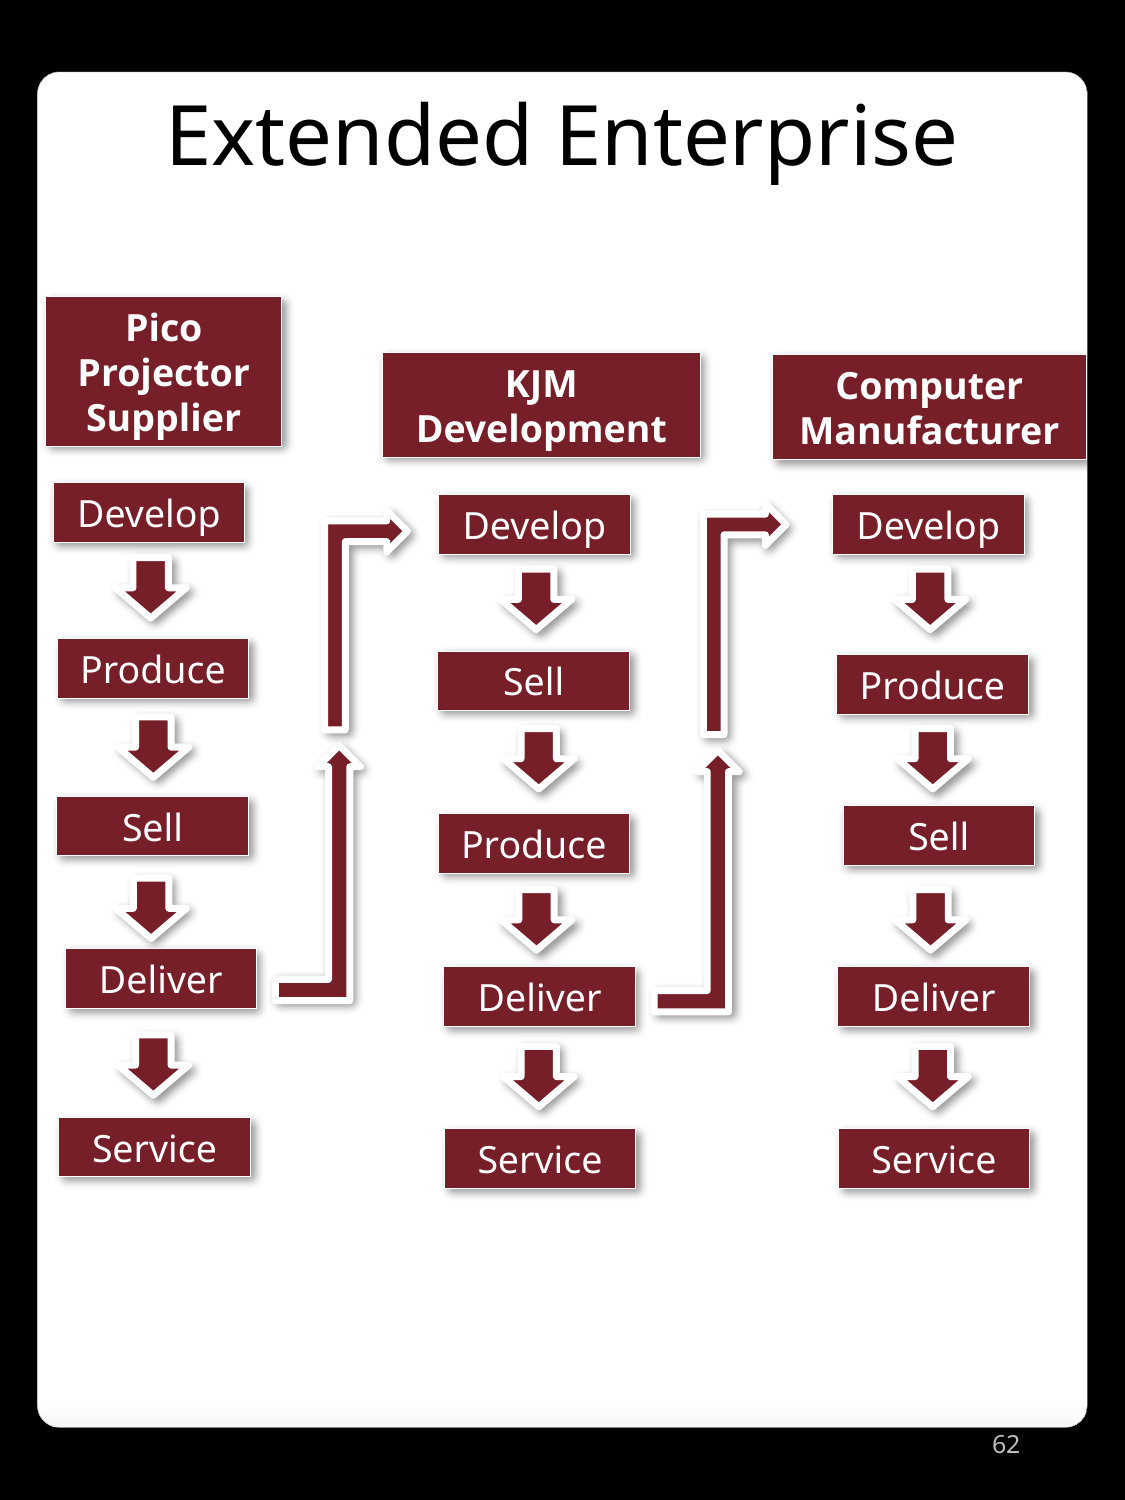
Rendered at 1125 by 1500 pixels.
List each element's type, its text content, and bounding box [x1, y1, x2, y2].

text_box [114, 713, 193, 781]
text_box Develop [832, 494, 1025, 555]
text_box Deliver [65, 948, 257, 1009]
text_box [497, 886, 576, 954]
text_box [650, 748, 743, 1016]
text_box [891, 565, 969, 634]
text_box Sell [437, 651, 630, 711]
text_box [699, 500, 790, 739]
text_box [321, 507, 411, 734]
text_box Develop [438, 494, 631, 555]
text_box [497, 565, 575, 634]
text_box Produce [438, 813, 630, 874]
text_box KJM Development [382, 352, 701, 458]
text_box Sell [56, 796, 249, 856]
text_box Computer Manufacturer [772, 354, 1087, 460]
text_box [894, 1042, 972, 1111]
text_box Sell [843, 805, 1035, 866]
text_box Deliver [837, 966, 1030, 1027]
text_box [891, 886, 970, 954]
text_box Pico Projector Supplier [45, 296, 282, 447]
text_box [500, 725, 578, 793]
text_box [894, 725, 972, 793]
text_box [111, 554, 190, 622]
text_box [114, 1031, 193, 1099]
text_box Develop [53, 482, 245, 543]
slide_number 62 [935, 1420, 1078, 1500]
text_box Service [58, 1117, 251, 1177]
text_box [112, 874, 190, 943]
text_box Extended Enterprise [37, 75, 1088, 190]
text_box Service [444, 1128, 636, 1189]
text_box Deliver [443, 966, 636, 1027]
text_box Produce [836, 654, 1029, 715]
text_box [271, 743, 364, 1005]
text_box Produce [57, 638, 249, 699]
text_box Service [838, 1128, 1030, 1189]
text_box [500, 1042, 578, 1111]
